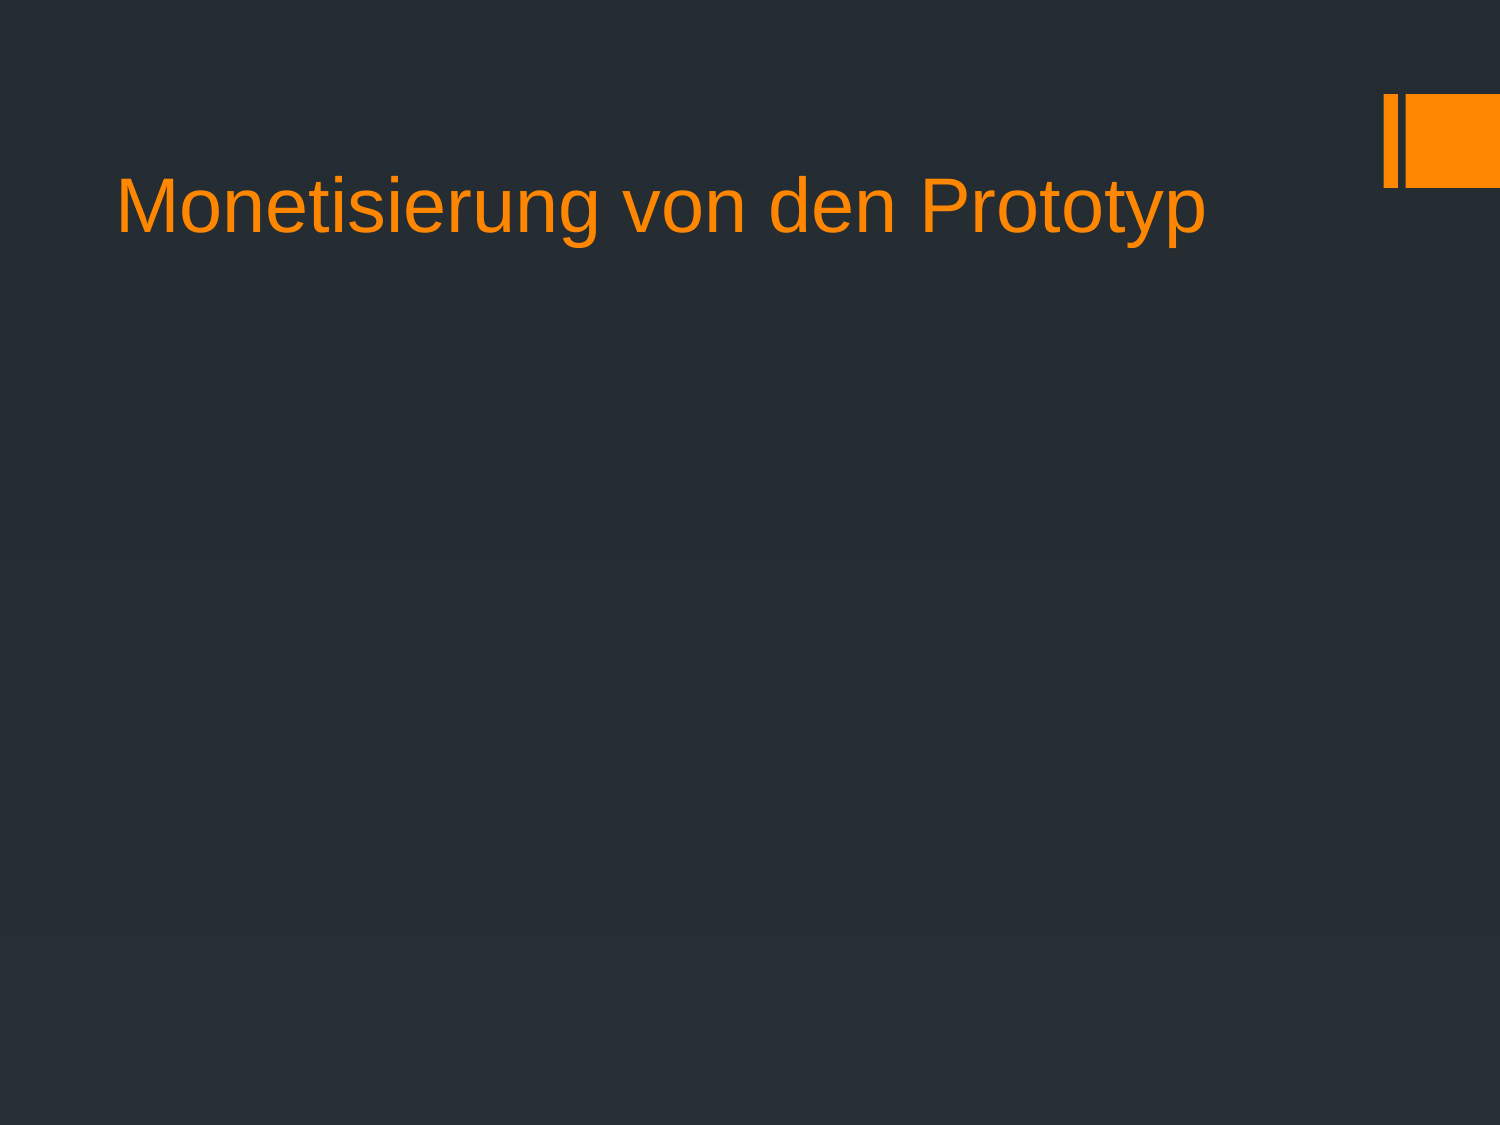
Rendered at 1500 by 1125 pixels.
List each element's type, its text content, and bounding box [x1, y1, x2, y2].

title Monetisierung von den Prototyp [100, 66, 1301, 256]
